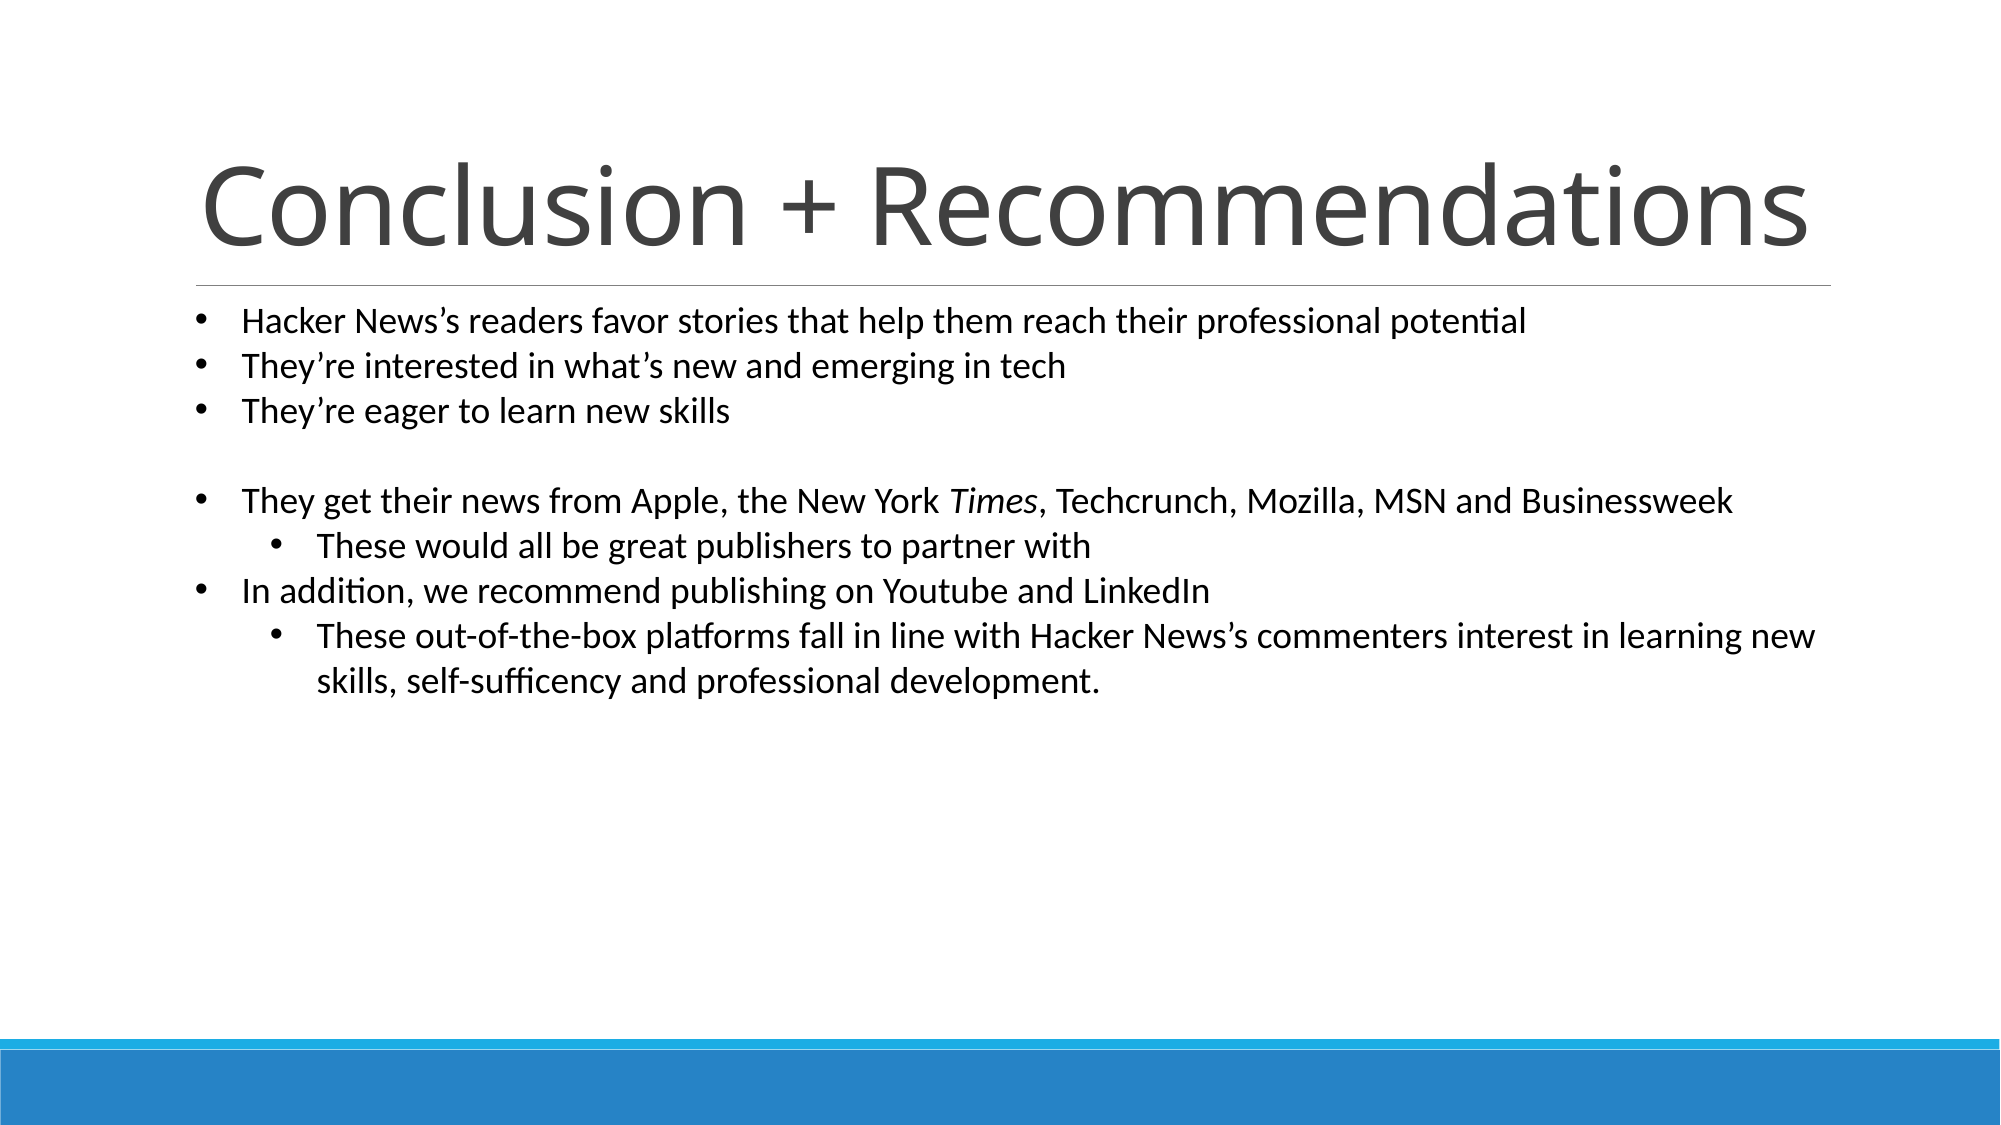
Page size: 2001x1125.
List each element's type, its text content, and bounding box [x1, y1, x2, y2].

title Conclusion + Recommendations [180, 36, 1830, 275]
text_box Hacker News’s readers favor stories that help them reach their professional potential They’re interested in what’s new and emerging in tech They’re eager to learn new skills They get their news from Apple, the New York Times, Techcrunch, Mozilla, MSN and Businessweek These would all be great publishers to partner with In addition, we recommend publishing on Youtube and LinkedIn These out-of-the-box platforms fall in line with Hacker News’s commenters interest in learning new skills, self-sufficency and professional development. [180, 288, 1907, 749]
